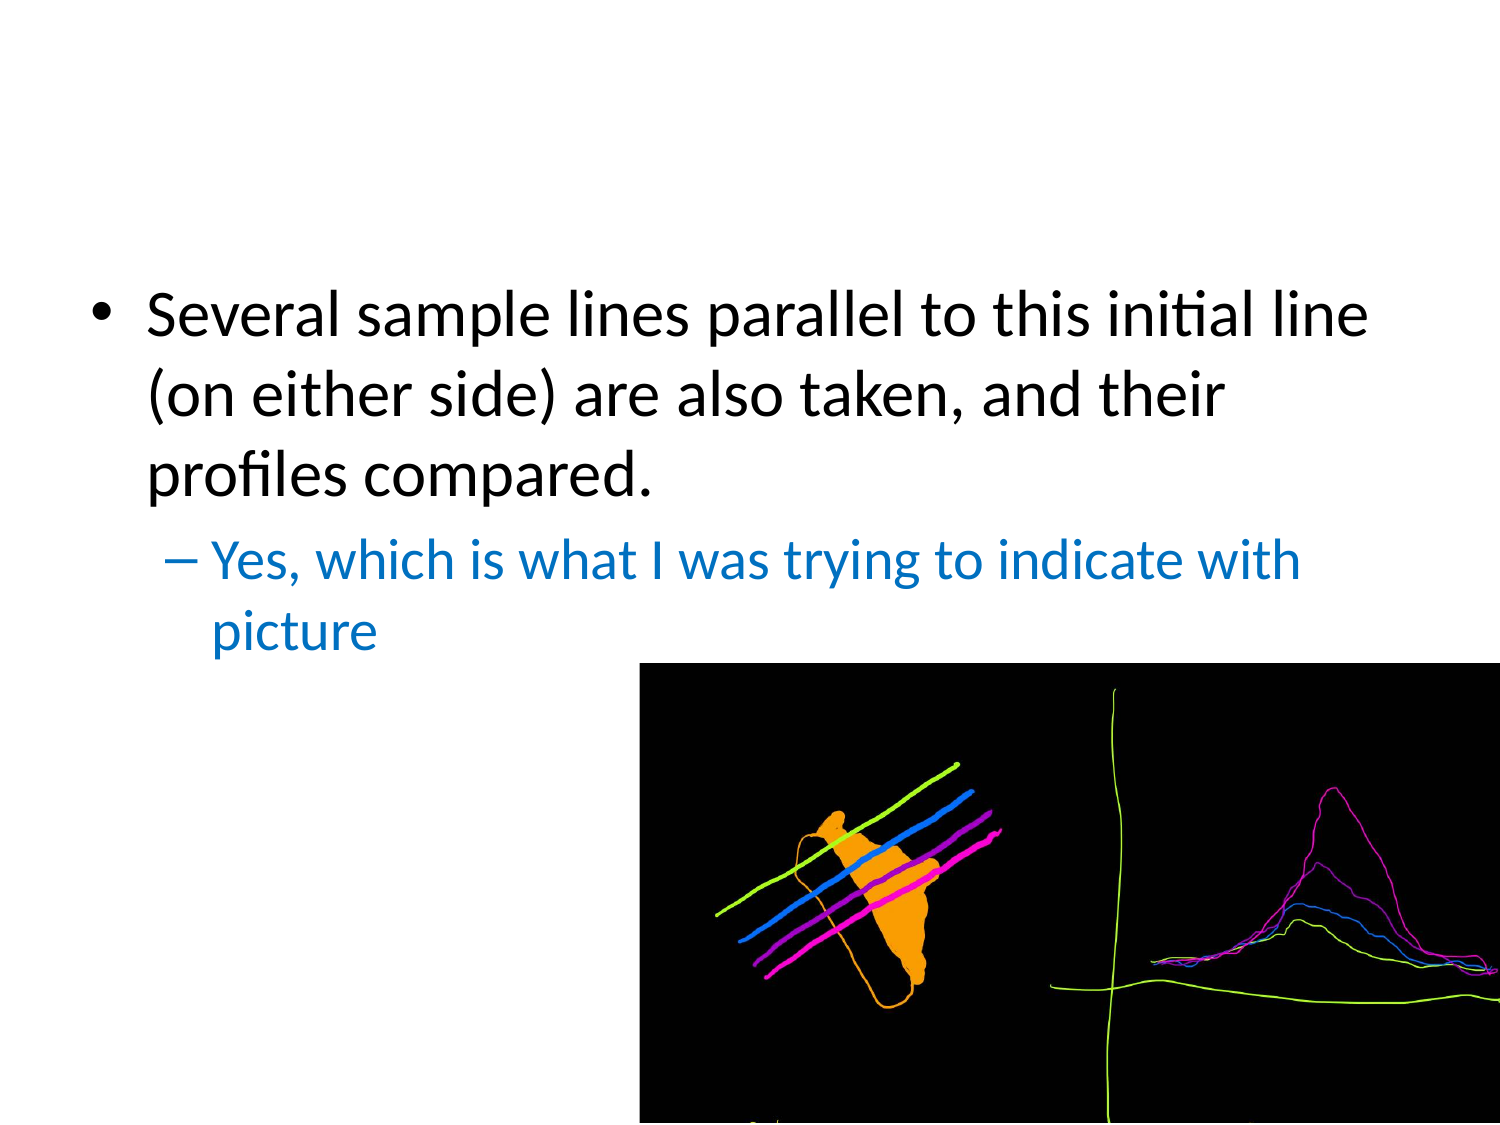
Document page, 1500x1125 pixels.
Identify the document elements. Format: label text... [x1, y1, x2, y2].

list Several sample lines parallel to this initial line (on either side) are also taken, and their profiles compared. Yes, which is what I was trying to indicate with picture [75, 262, 1425, 1005]
picture [639, 662, 1500, 1123]
